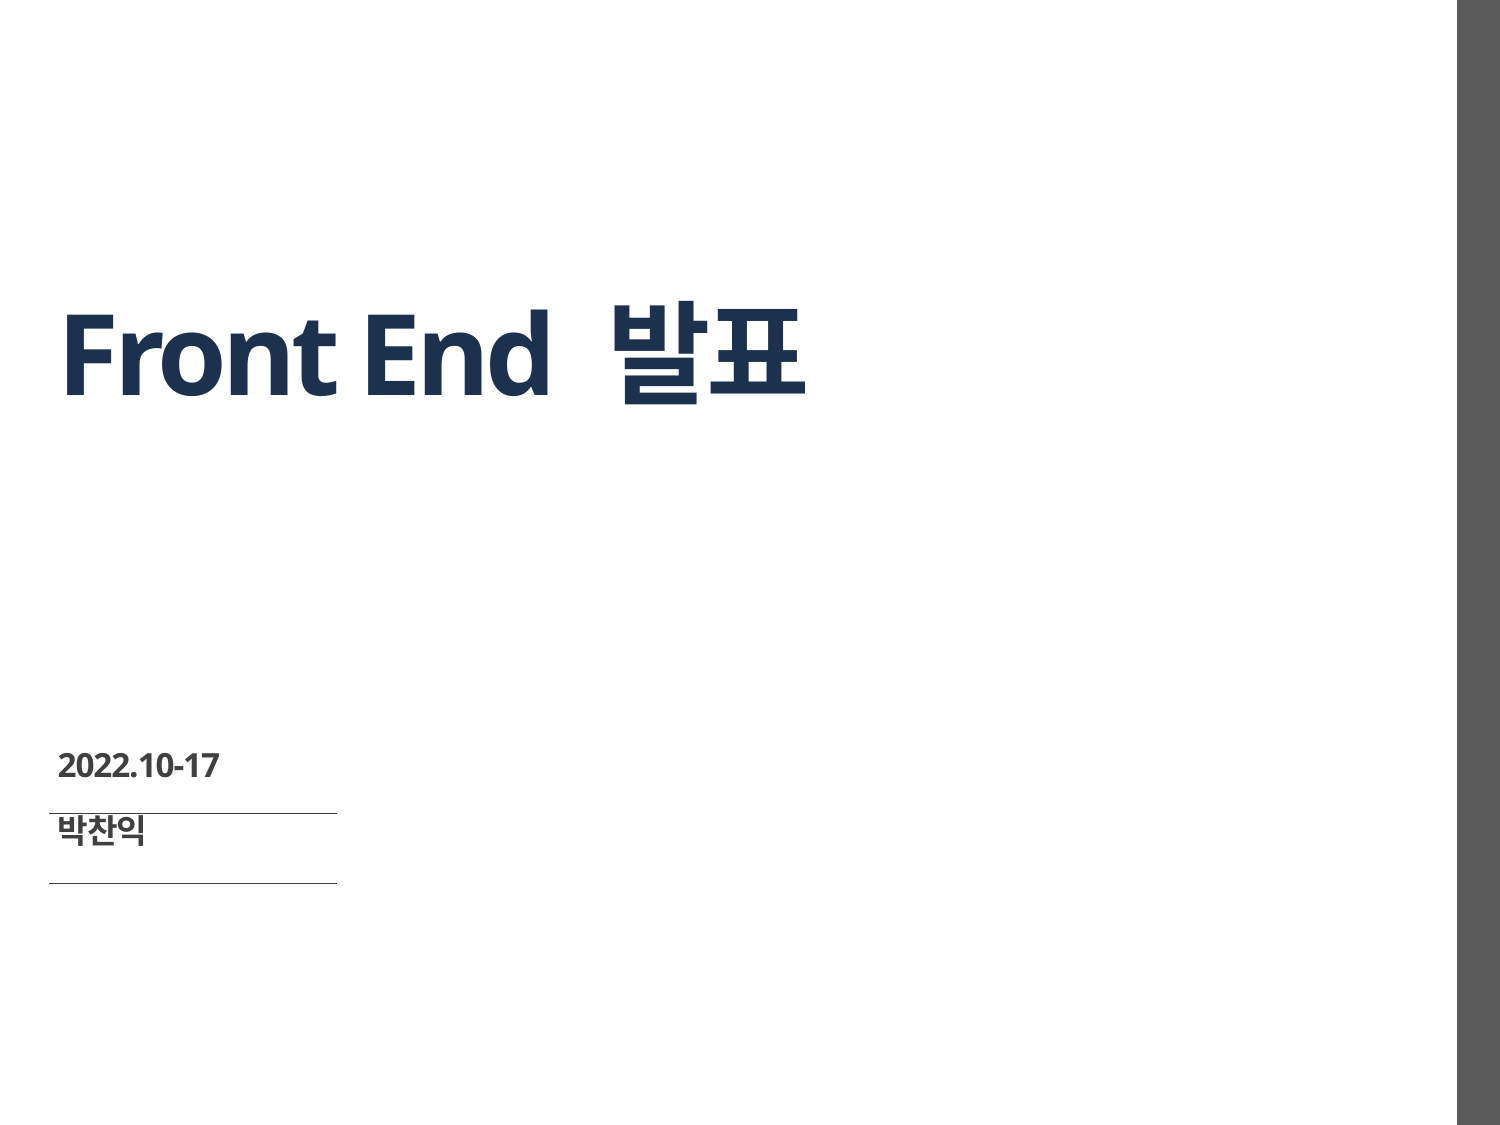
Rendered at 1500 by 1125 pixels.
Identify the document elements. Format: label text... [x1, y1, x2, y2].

title Front End 발표 [42, 140, 1364, 464]
text_box [1455, 0, 1500, 1125]
subtitle 2022.10-17 박찬익 [42, 670, 398, 958]
